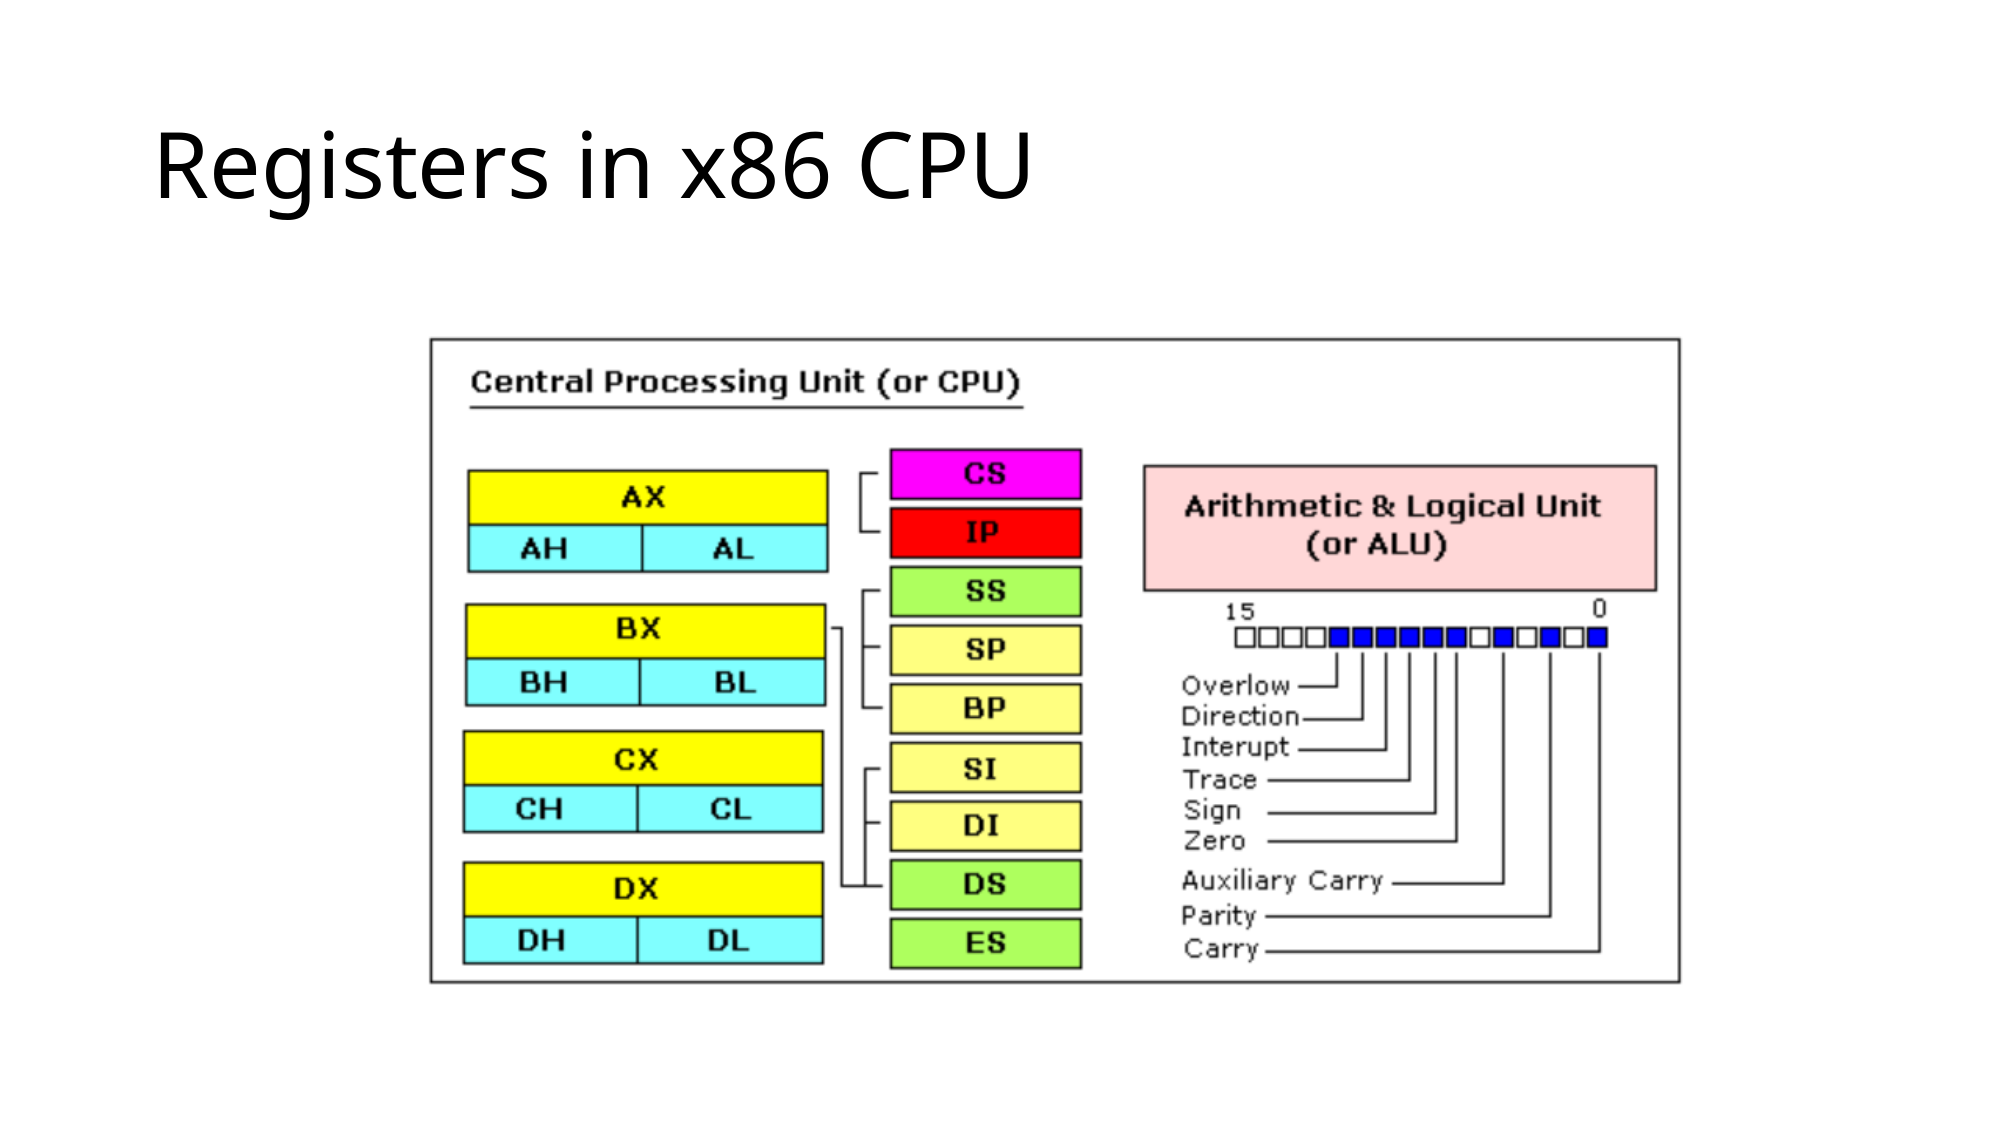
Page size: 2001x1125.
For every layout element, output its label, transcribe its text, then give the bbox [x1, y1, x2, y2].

title Registers in x86 CPU [137, 59, 1863, 278]
picture [420, 326, 1684, 987]
